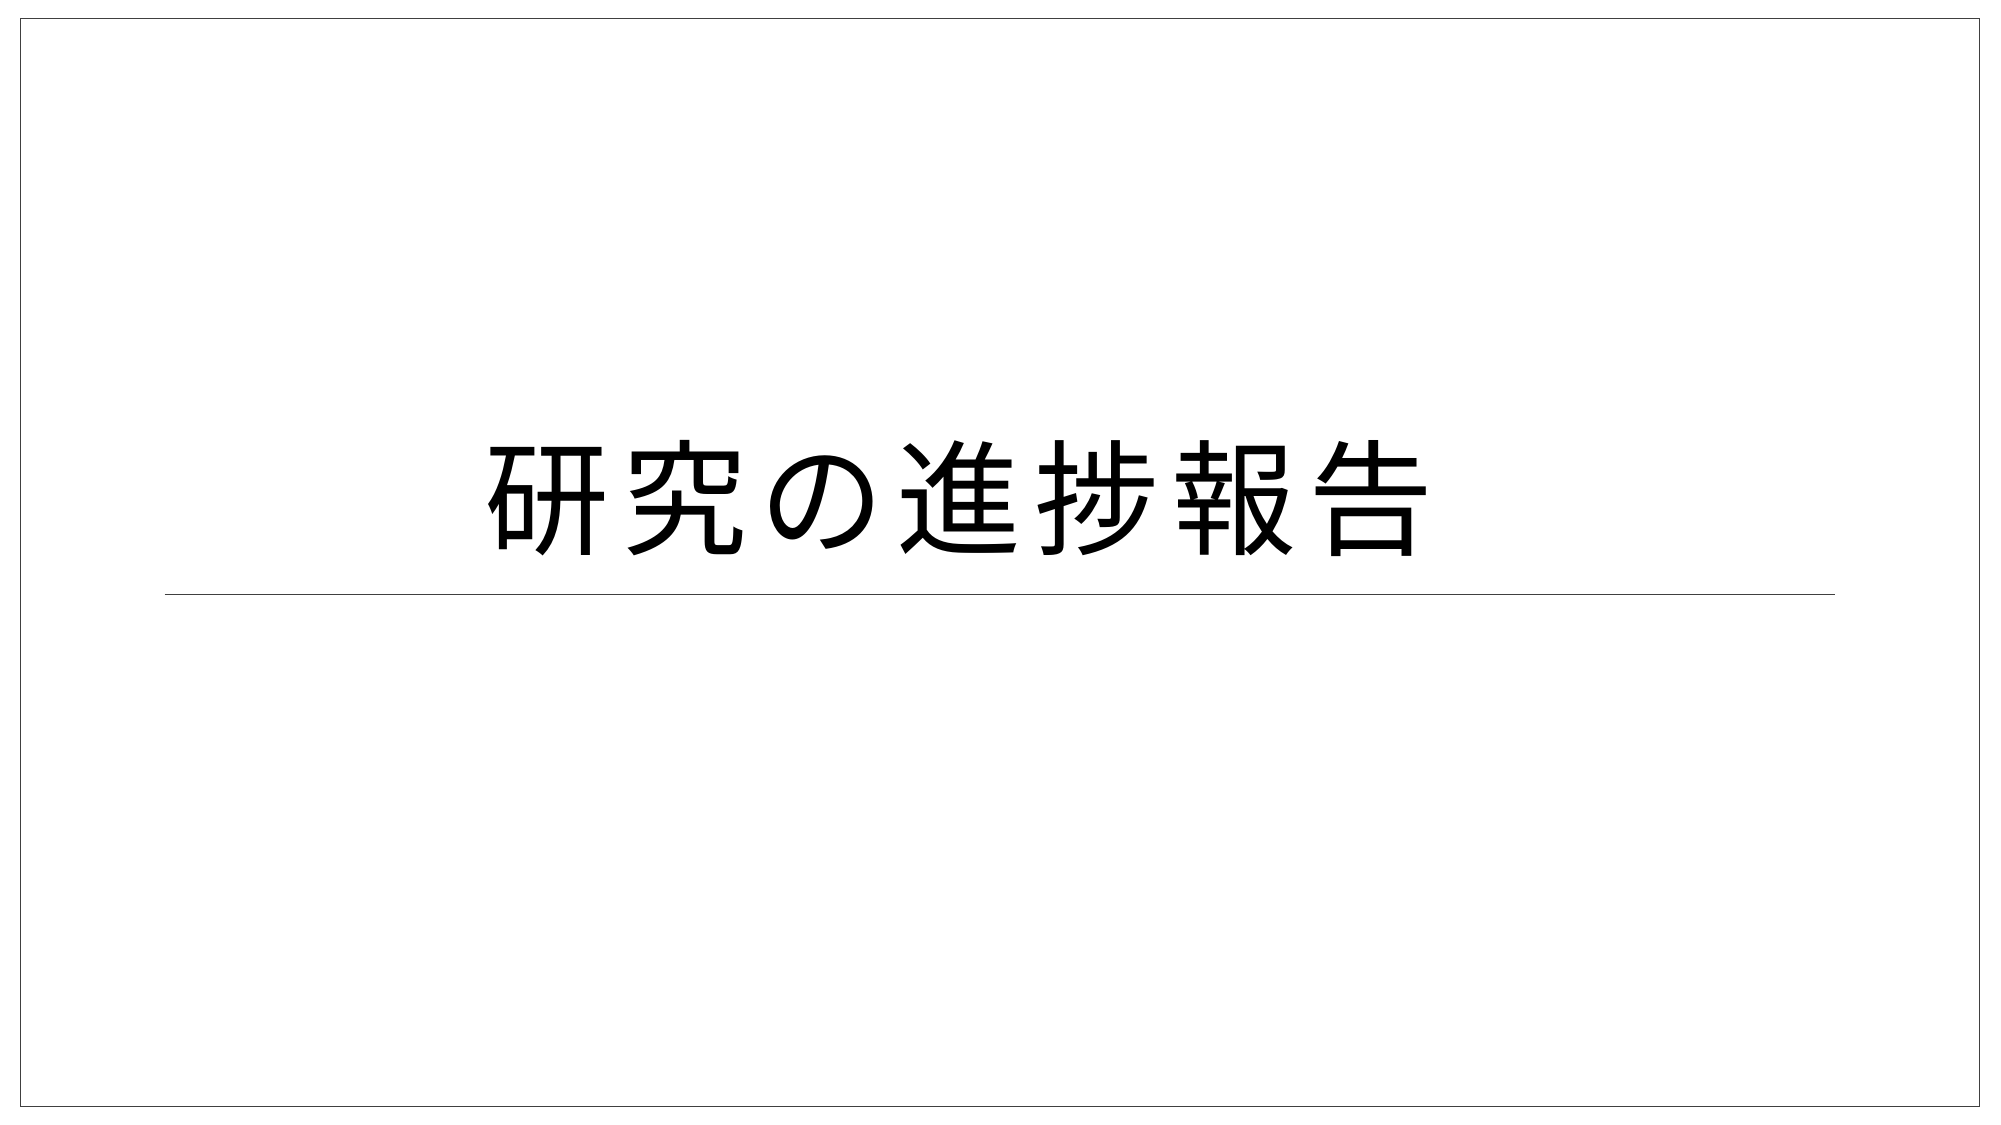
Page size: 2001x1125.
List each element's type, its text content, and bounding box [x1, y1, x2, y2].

text_box 研究の進捗報告 [469, 412, 1450, 578]
text_box [19, 17, 1981, 1108]
